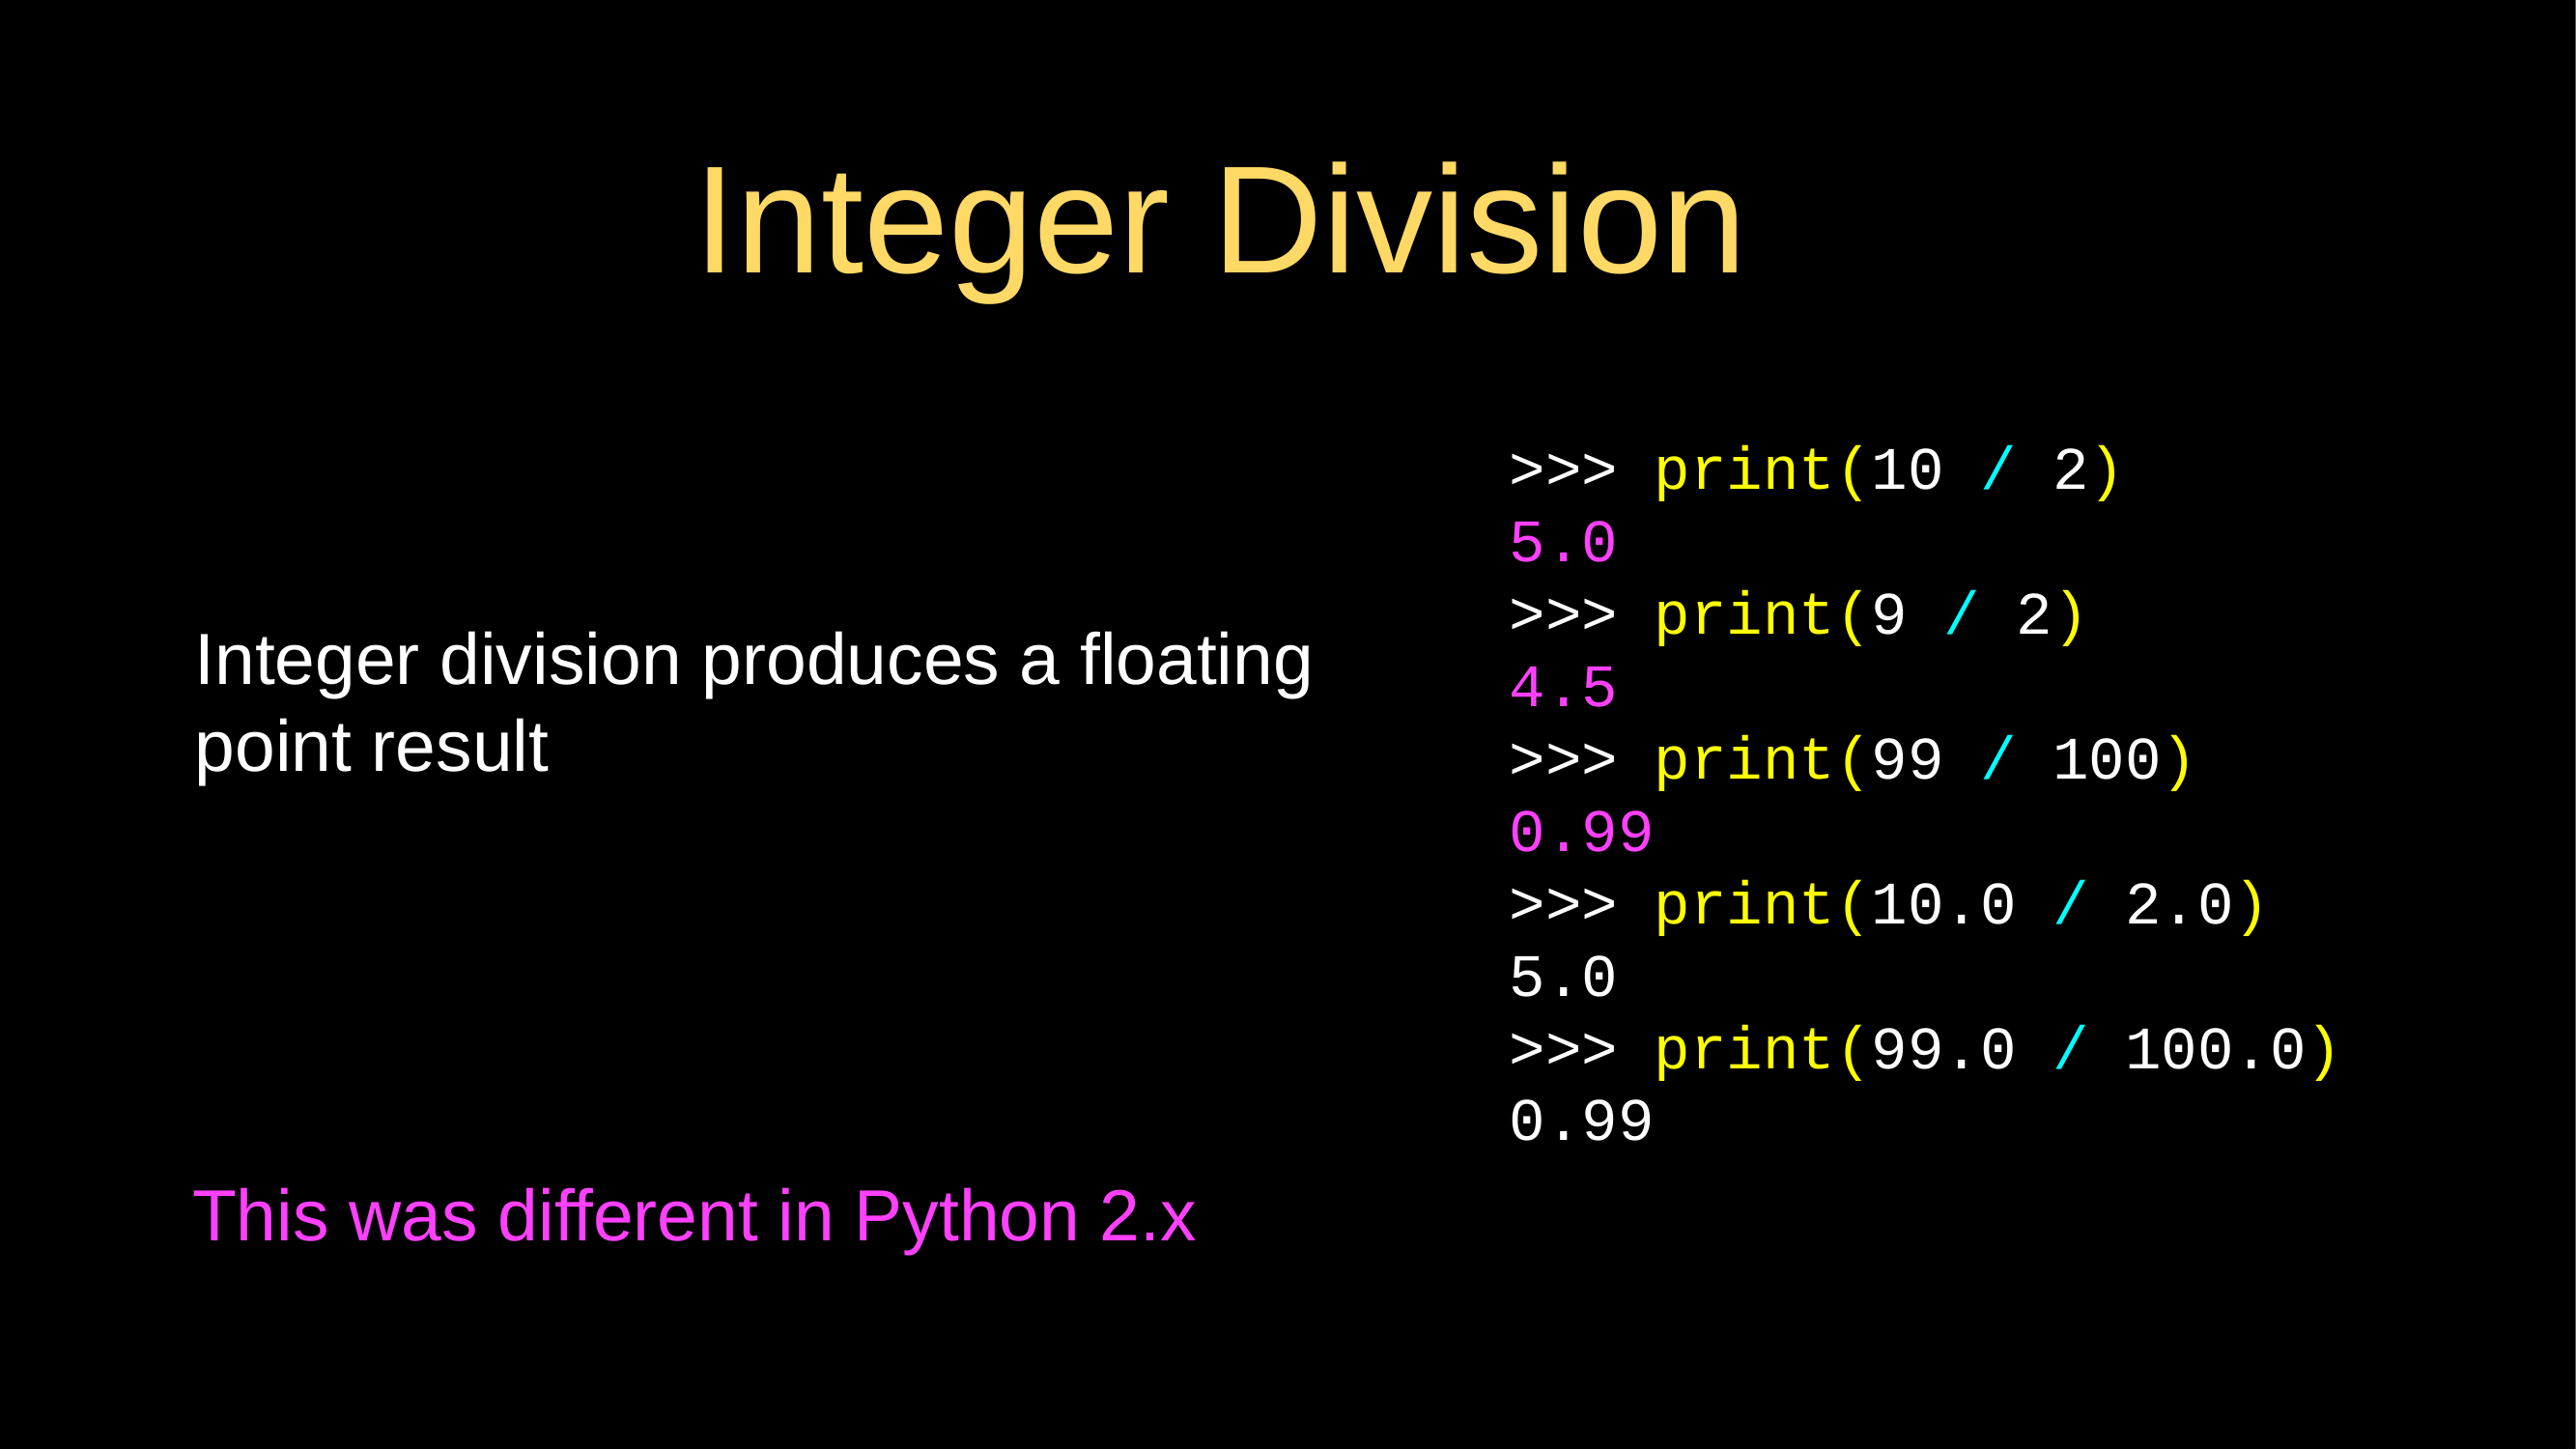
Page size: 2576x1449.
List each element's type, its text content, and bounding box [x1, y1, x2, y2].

list Integer division produces a floating point result [128, 389, 1434, 1009]
title Integer Division [128, 124, 2314, 300]
text_box This was different in Python 2.x [128, 1162, 1261, 1262]
text_box >>> print(10 / 2) 5.0 >>> print(9 / 2) 4.5 >>> print(99 / 100) 0.99 >>> print(10.0 / 2.0) 5.0 >>> print(99.0 / 100.0) 0.99 [1509, 419, 2527, 1163]
